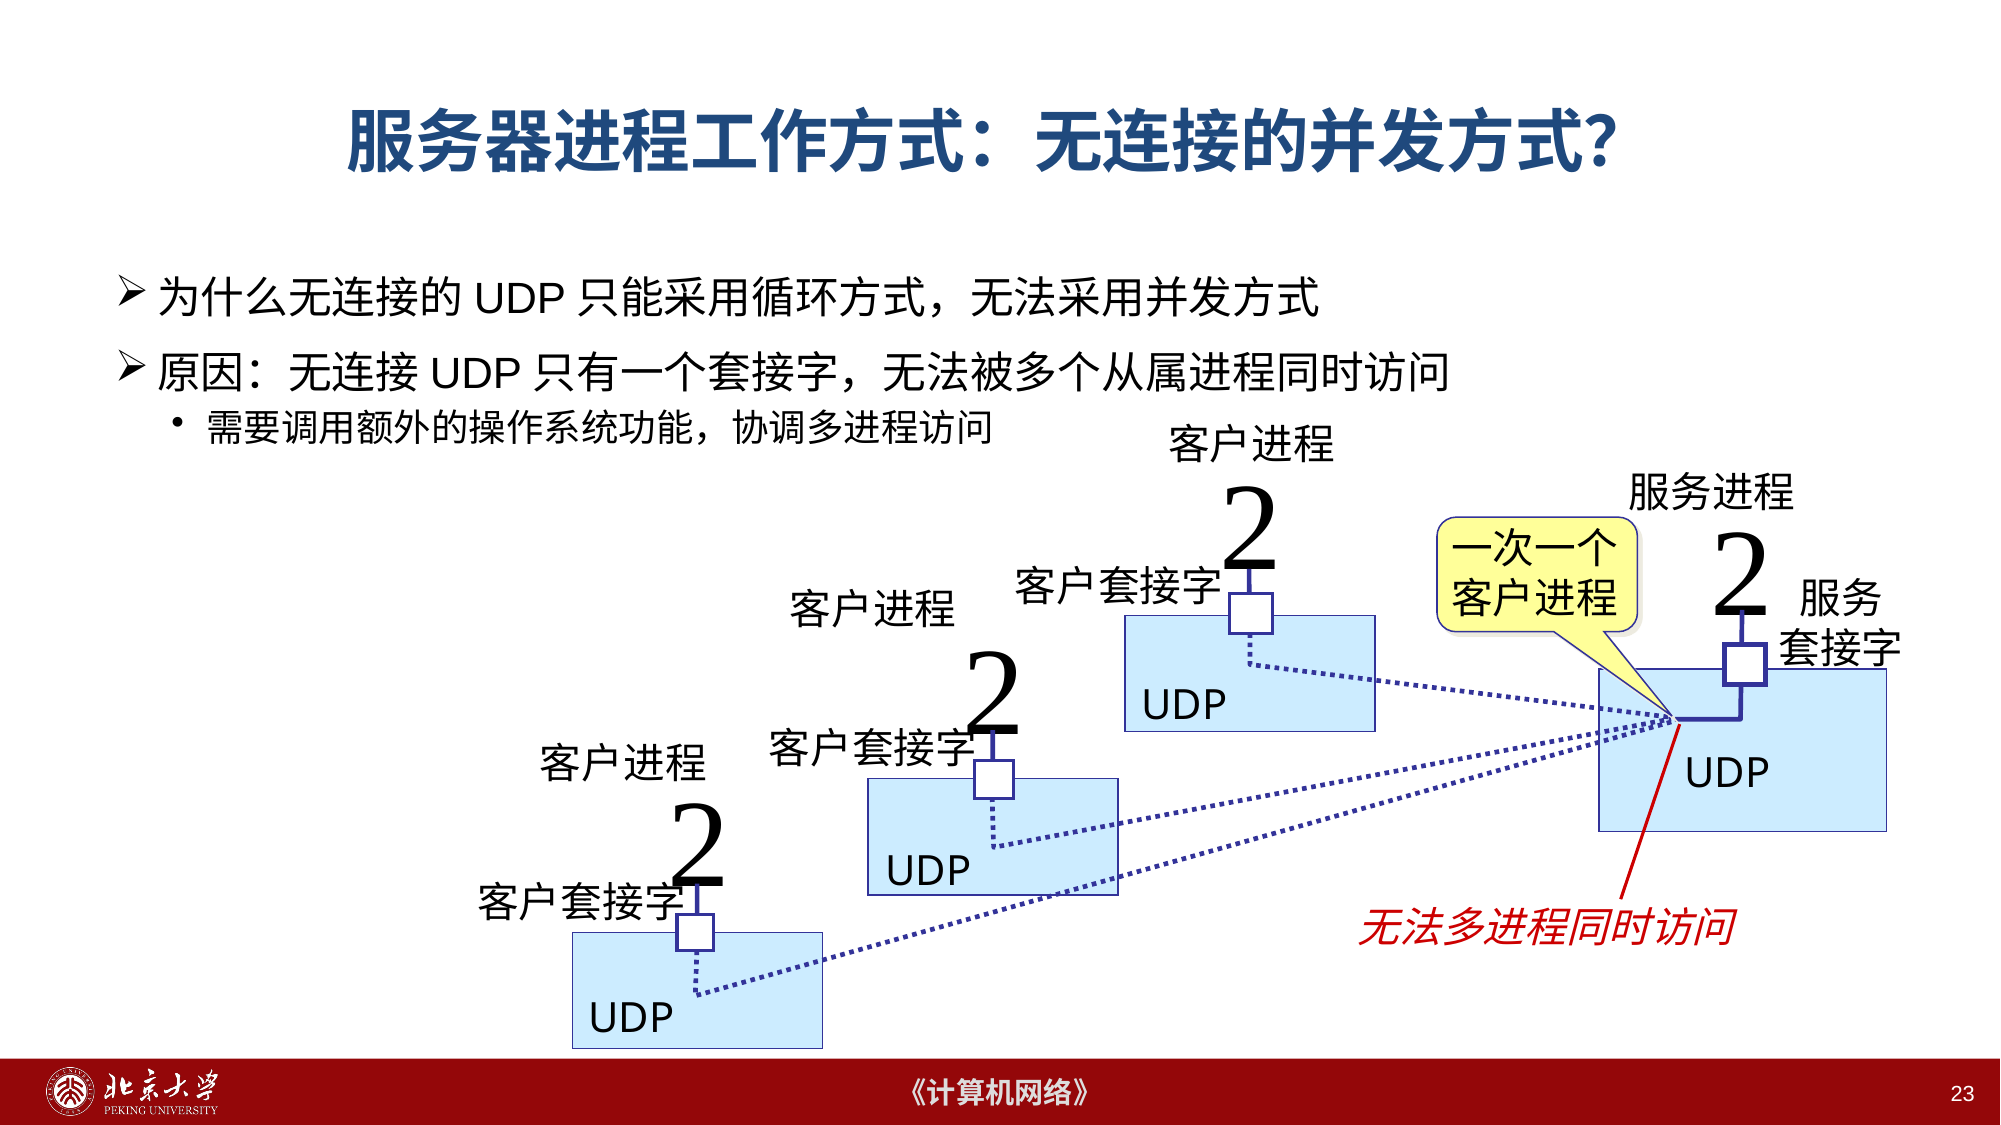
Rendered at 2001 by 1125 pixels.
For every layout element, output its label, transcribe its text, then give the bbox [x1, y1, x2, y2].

slide_number 23 [1522, 1072, 1990, 1125]
picture [46, 1067, 218, 1116]
title 服务器进程工作方式：无连接的并发方式？ [99, 45, 1900, 233]
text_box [462, 410, 1351, 935]
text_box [524, 437, 1920, 1050]
list 为什么无连接的UDP只能采用循环方式，无法采用并发方式 原因：无连接UDP只有一个套接字，无法被多个从属进程同时访问 需要调用额外的操作系统功能，协调多进程访问 [99, 262, 1900, 1005]
